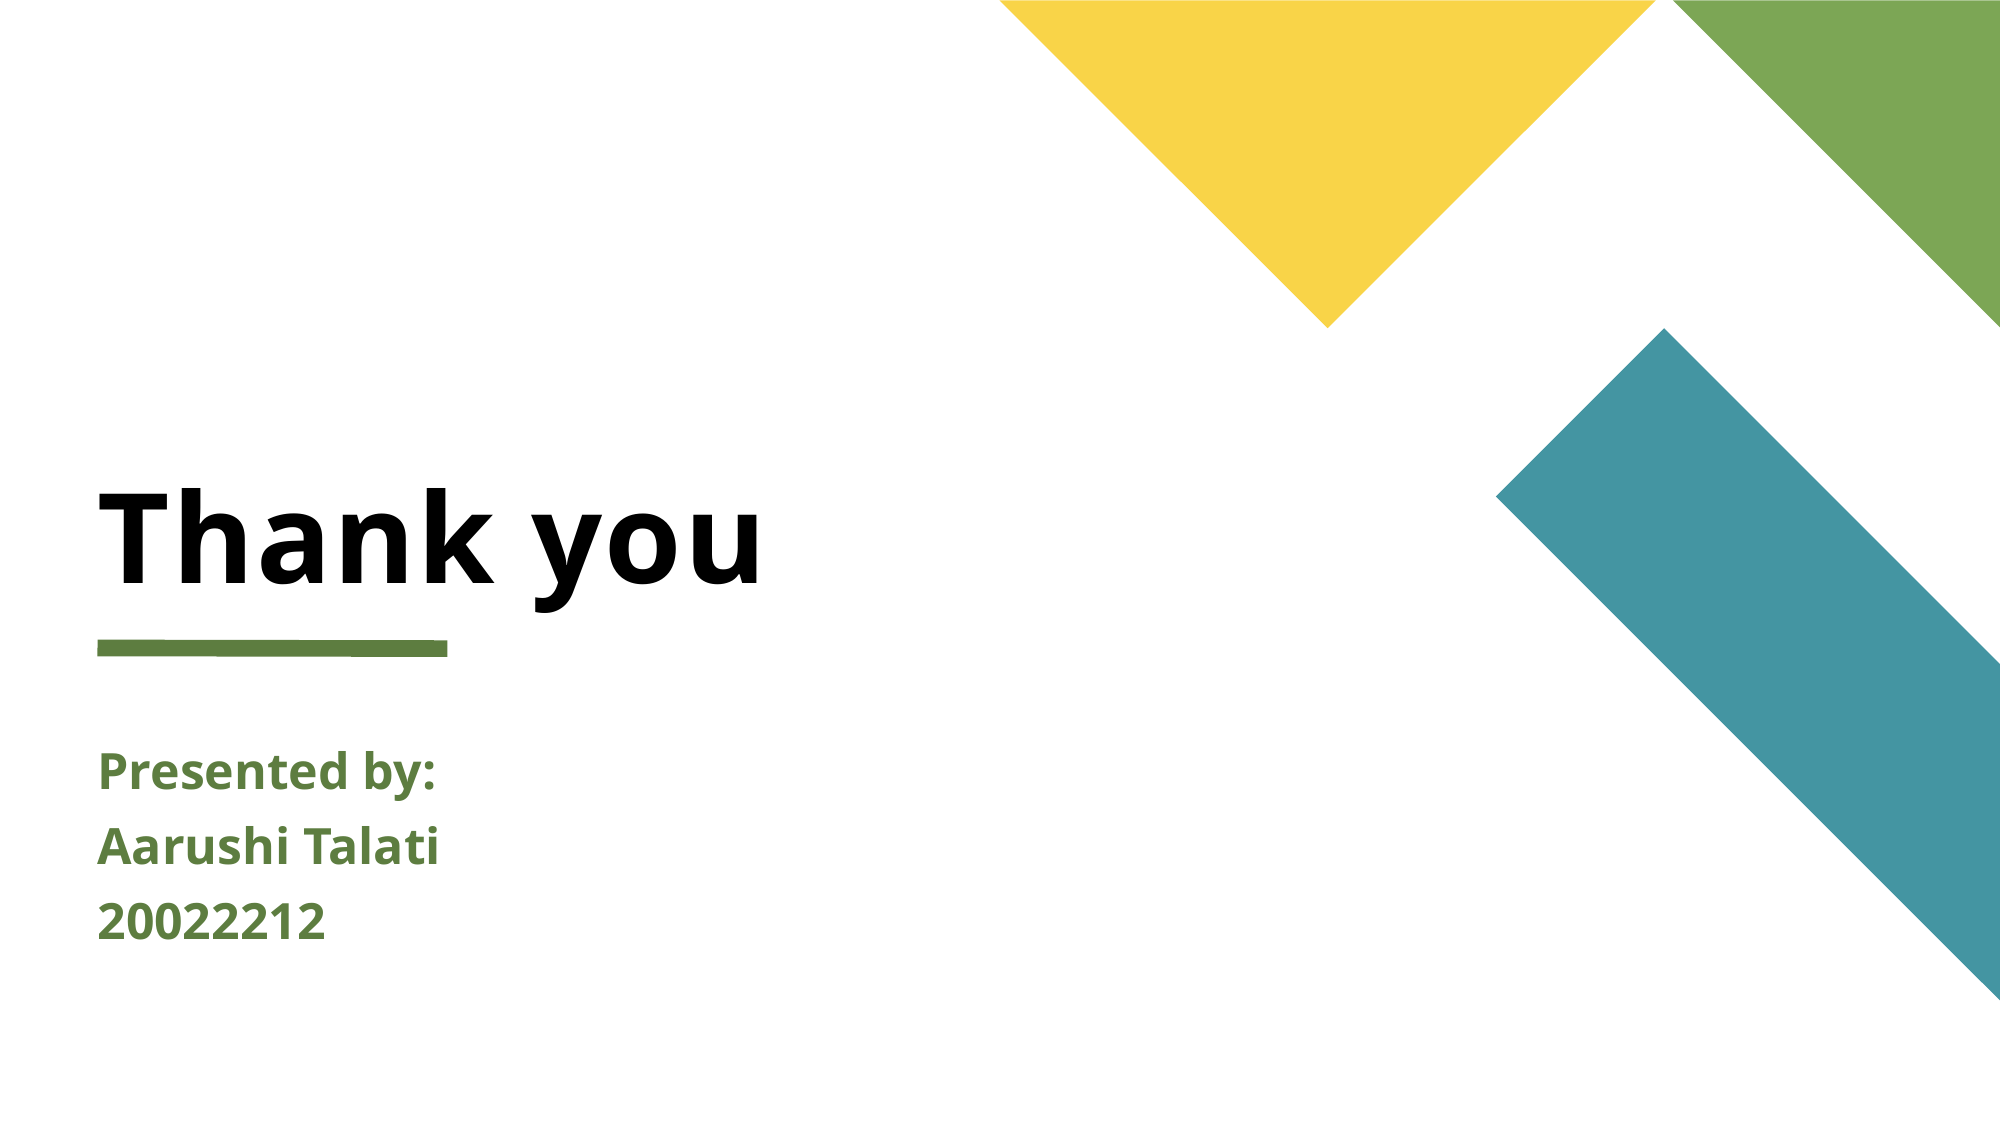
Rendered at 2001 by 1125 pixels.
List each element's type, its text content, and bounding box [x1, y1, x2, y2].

list Presented by: Aarushi Talati 20022212 [97, 746, 998, 1017]
title Thank you [97, 67, 998, 608]
